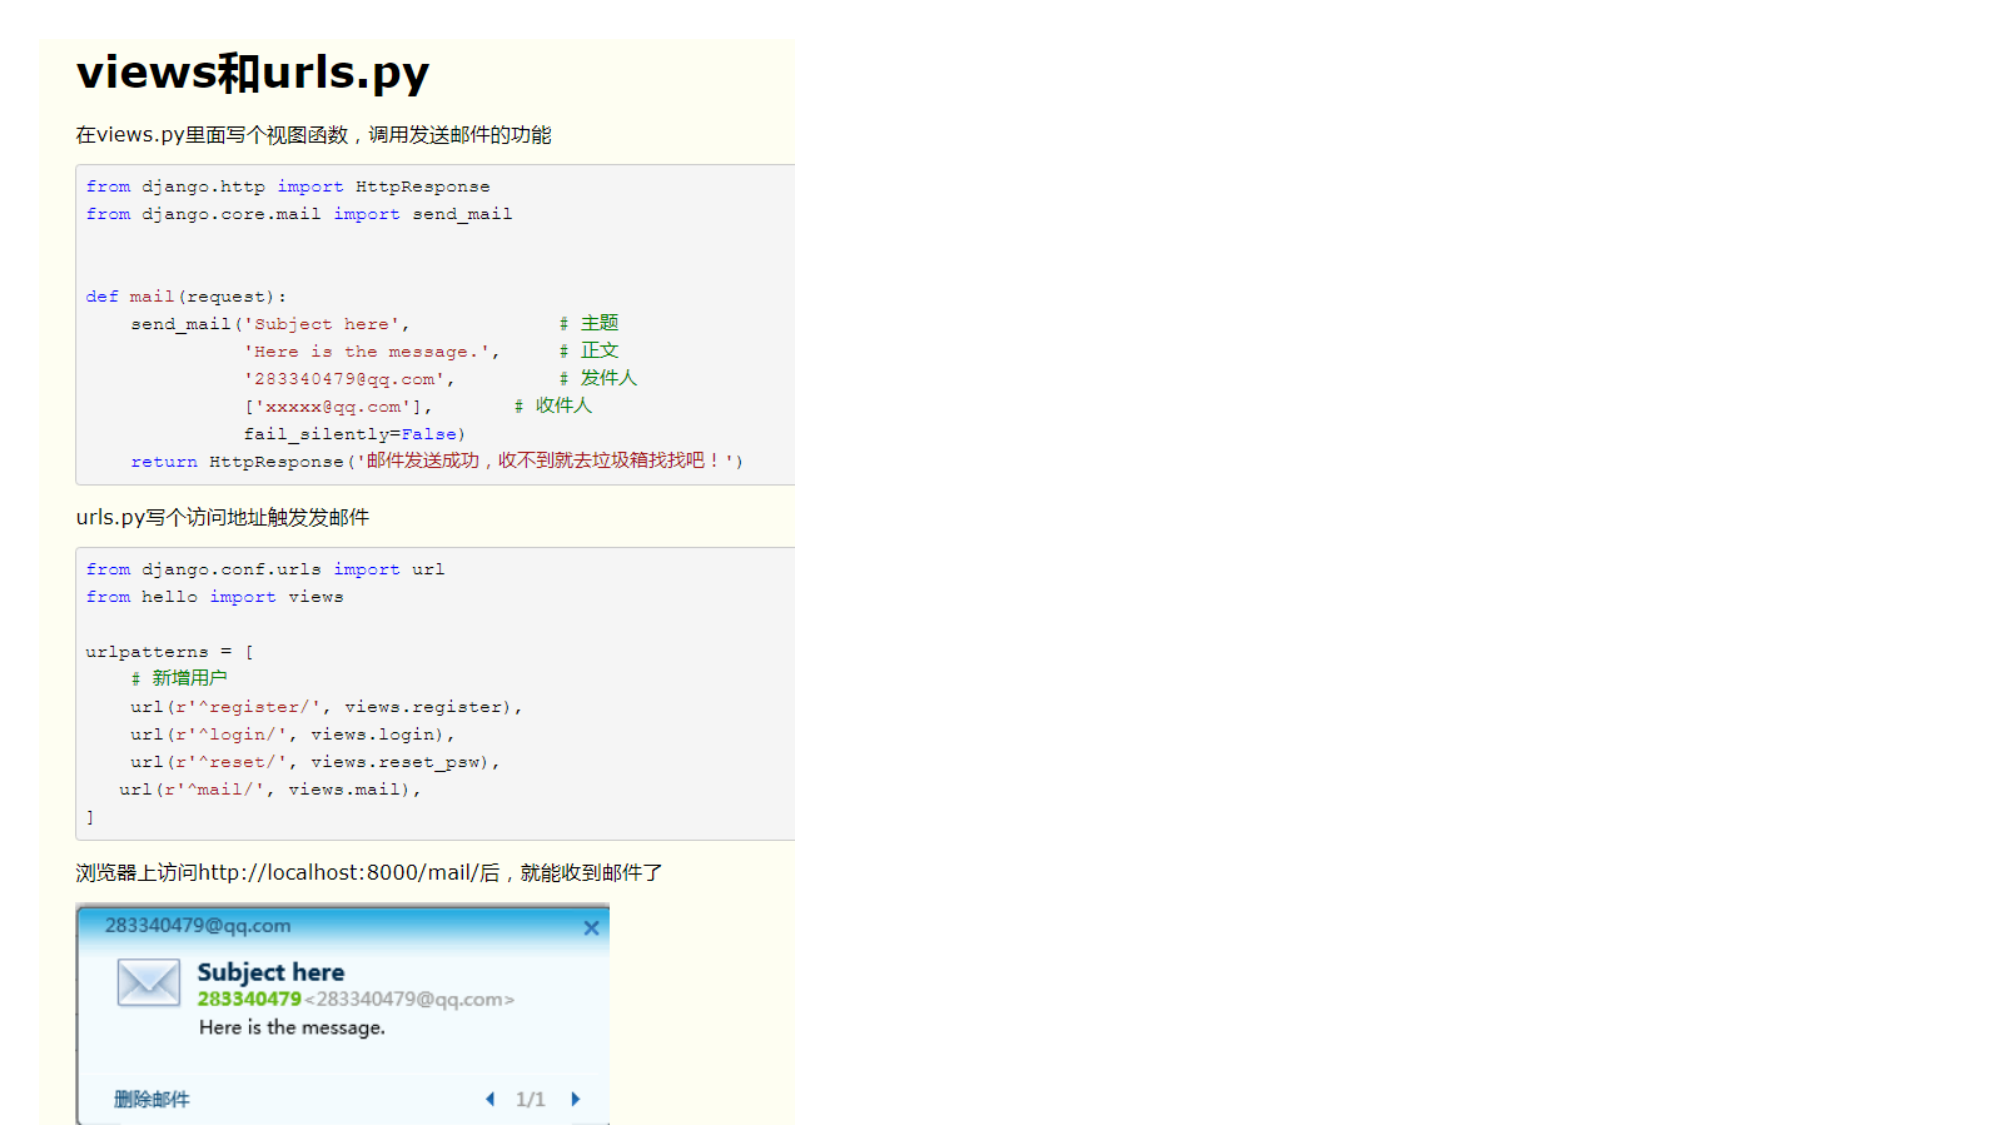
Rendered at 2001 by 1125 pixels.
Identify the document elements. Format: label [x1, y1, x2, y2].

picture [39, 39, 795, 1125]
